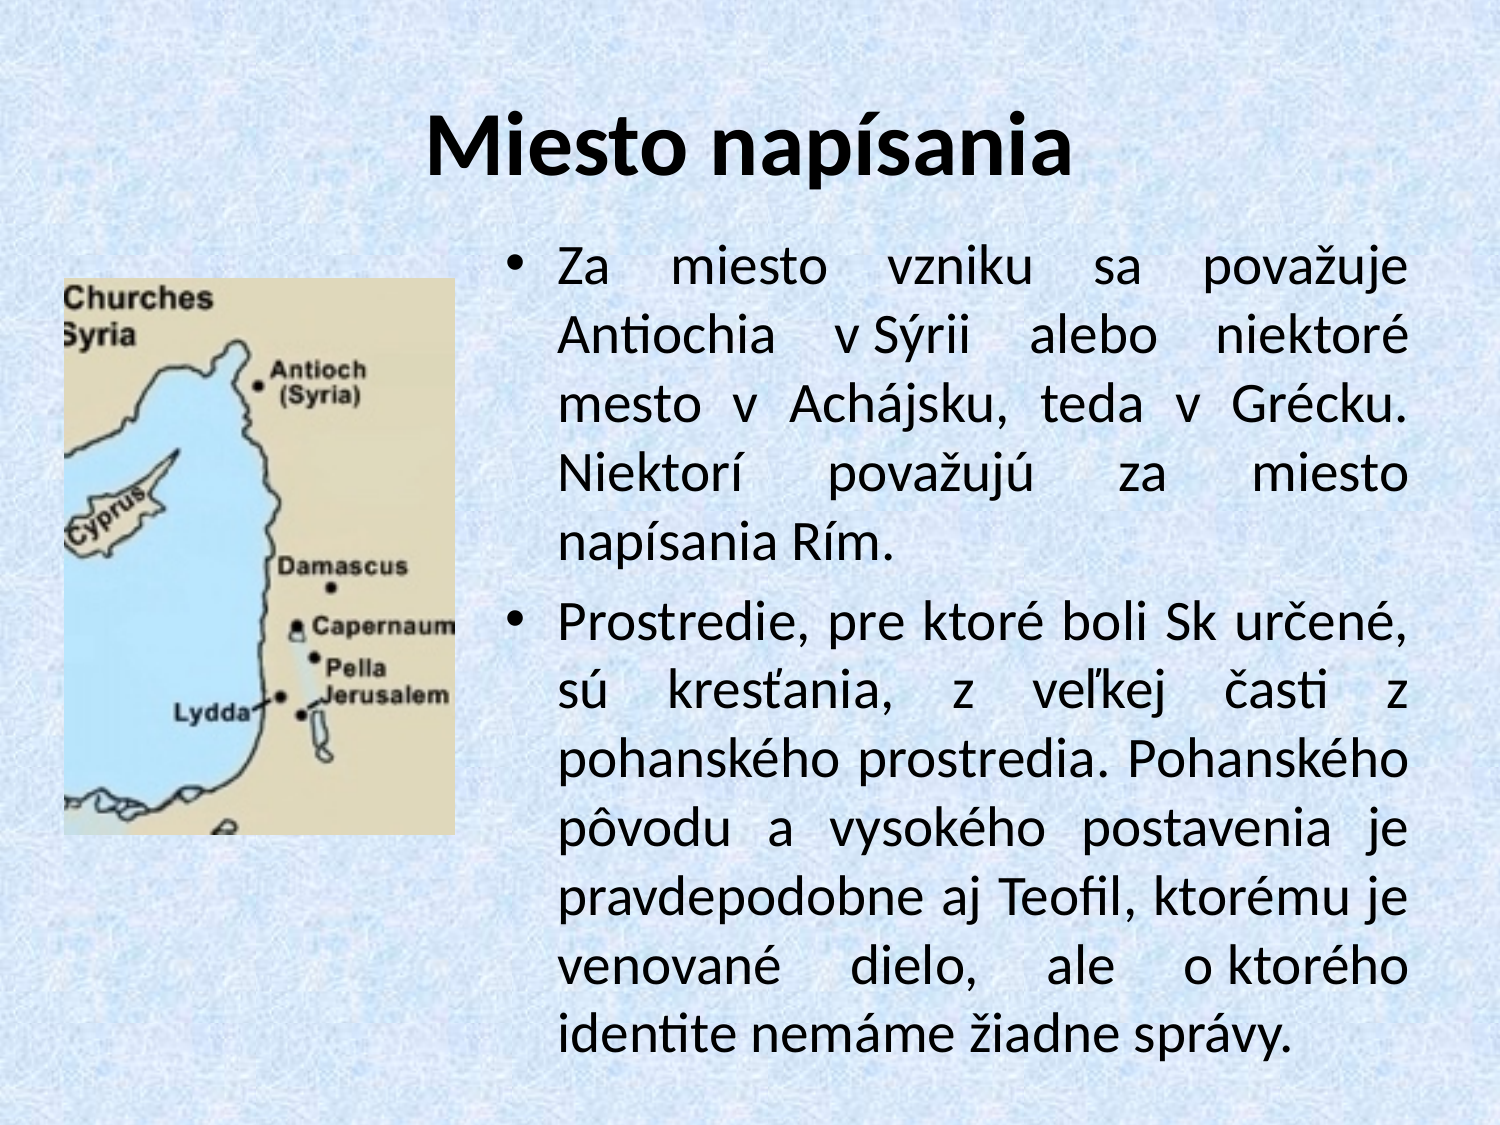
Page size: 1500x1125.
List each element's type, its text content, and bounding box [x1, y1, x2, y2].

list Za miesto vzniku sa považuje Antiochia v Sýrii alebo niektoré mesto v Achájsku, teda v Grécku. Niektorí považujú za miesto napísania Rím. Prostredie, pre ktoré boli Sk určené, sú kresťania, z veľkej časti z pohanského prostredia. Pohanského pôvodu a vysokého postavenia je pravdepodobne aj Teofil, ktorému je venované dielo, ale o ktorého identite nemáme žiadne správy. [490, 219, 1425, 1094]
picture [0, 0, 1500, 1125]
title Miesto napísania [75, 45, 1425, 233]
